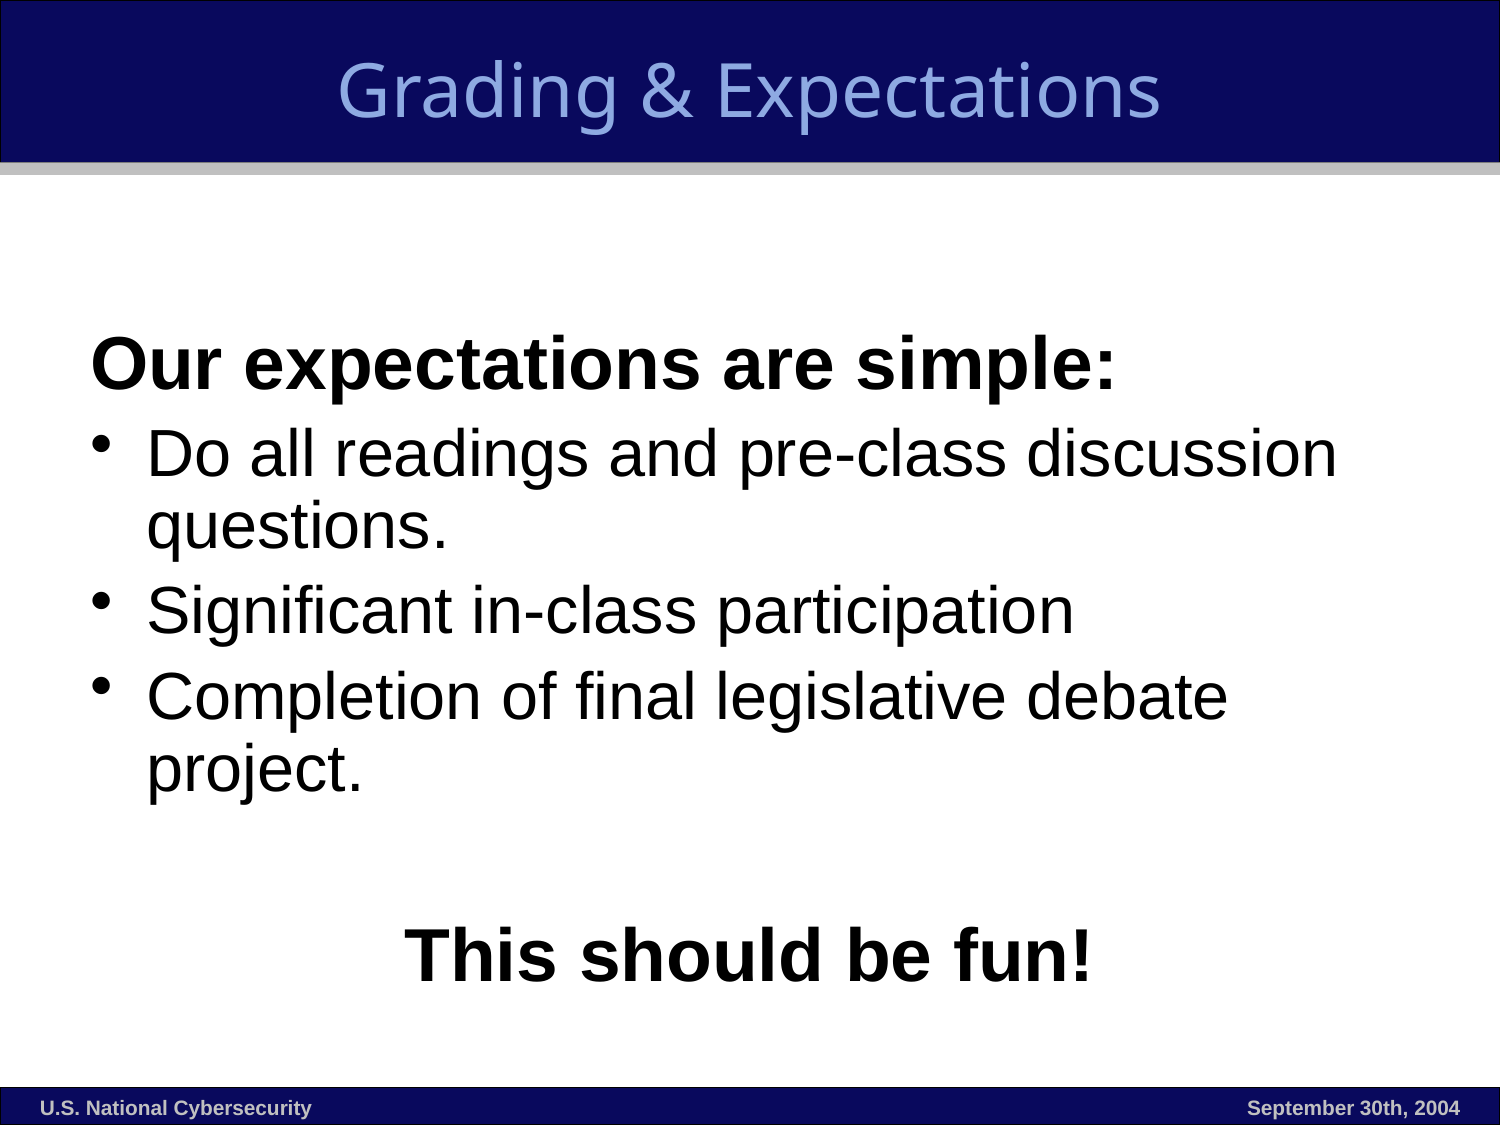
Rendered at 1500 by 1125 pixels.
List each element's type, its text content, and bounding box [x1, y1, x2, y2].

list Our expectations are simple: Do all readings and pre-class discussion questions. Significant in-class participation Completion of final legislative debate project. This should be fun! [75, 212, 1425, 1075]
footer U.S. National Cybersecurity [24, 1087, 513, 1125]
title Grading & Expectations [75, 0, 1425, 175]
